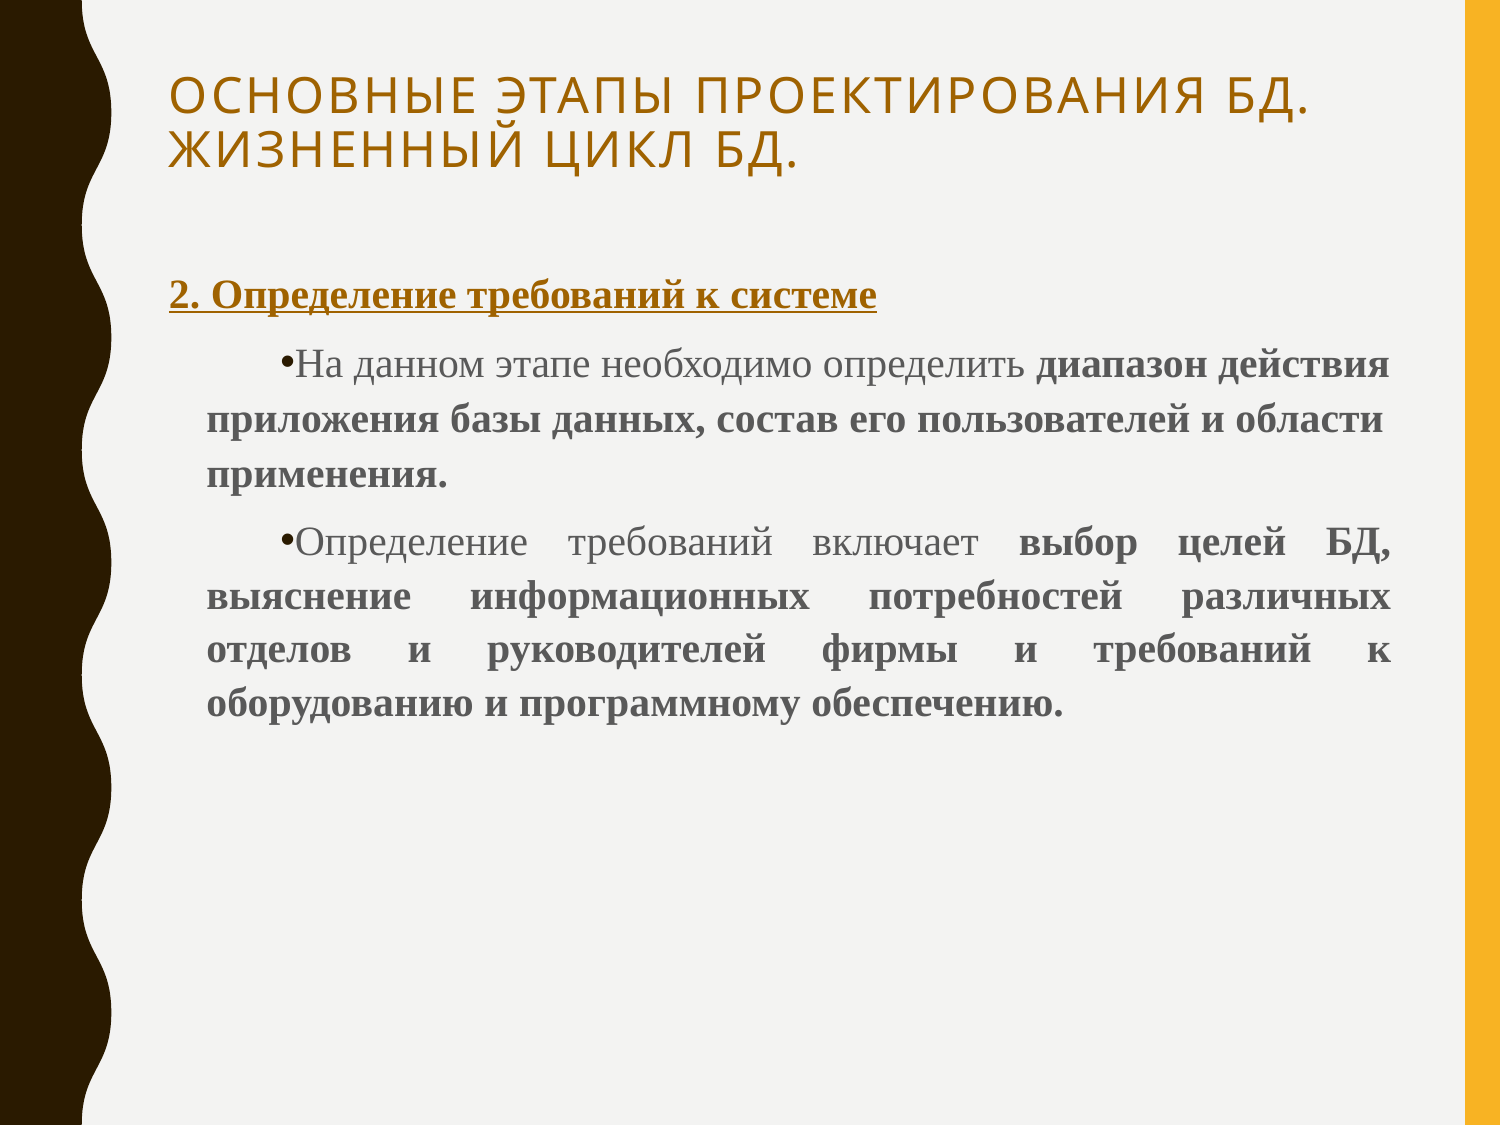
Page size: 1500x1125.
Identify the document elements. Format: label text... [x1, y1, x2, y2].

title Основные этапы проектирования БД. Жизненный цикл БД. [154, 62, 1407, 255]
list 2. Определение требований к системе На данном этапе необходимо определить диапазон действия приложения базы данных, состав его пользователей и области применения. Определение требований включает выбор целей БД, выяснение информационных потребностей различных отделов и руководителей фирмы и требований к оборудованию и программному обеспечению. [154, 255, 1407, 965]
